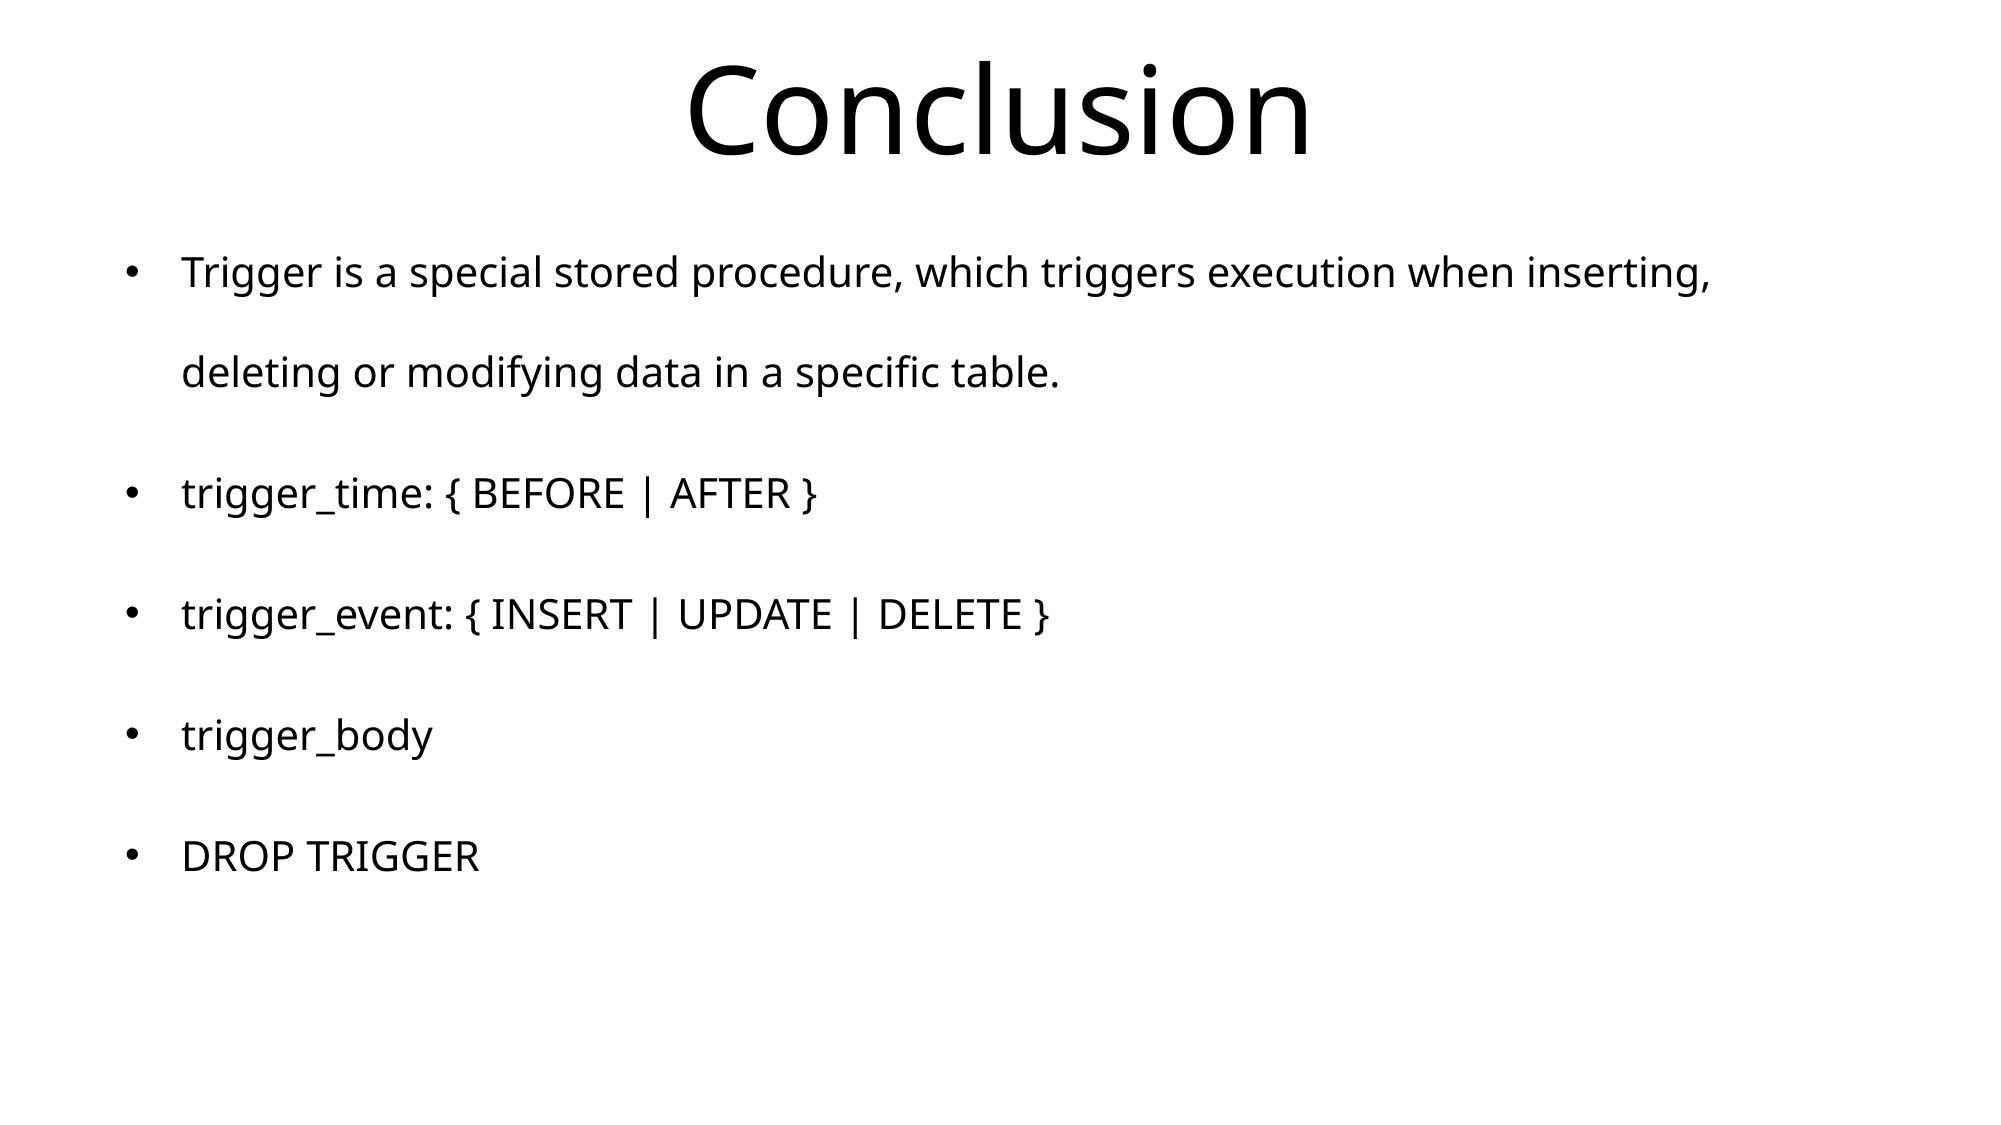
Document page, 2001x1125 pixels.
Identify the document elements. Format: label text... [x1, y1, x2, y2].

subtitle Trigger is a special stored procedure, which triggers execution when inserting, deleting or modifying data in a specific table. trigger_time: { BEFORE | AFTER } trigger_event: { INSERT | UPDATE | DELETE } trigger_body DROP TRIGGER [109, 188, 1891, 1077]
title Conclusion [109, 40, 1891, 188]
